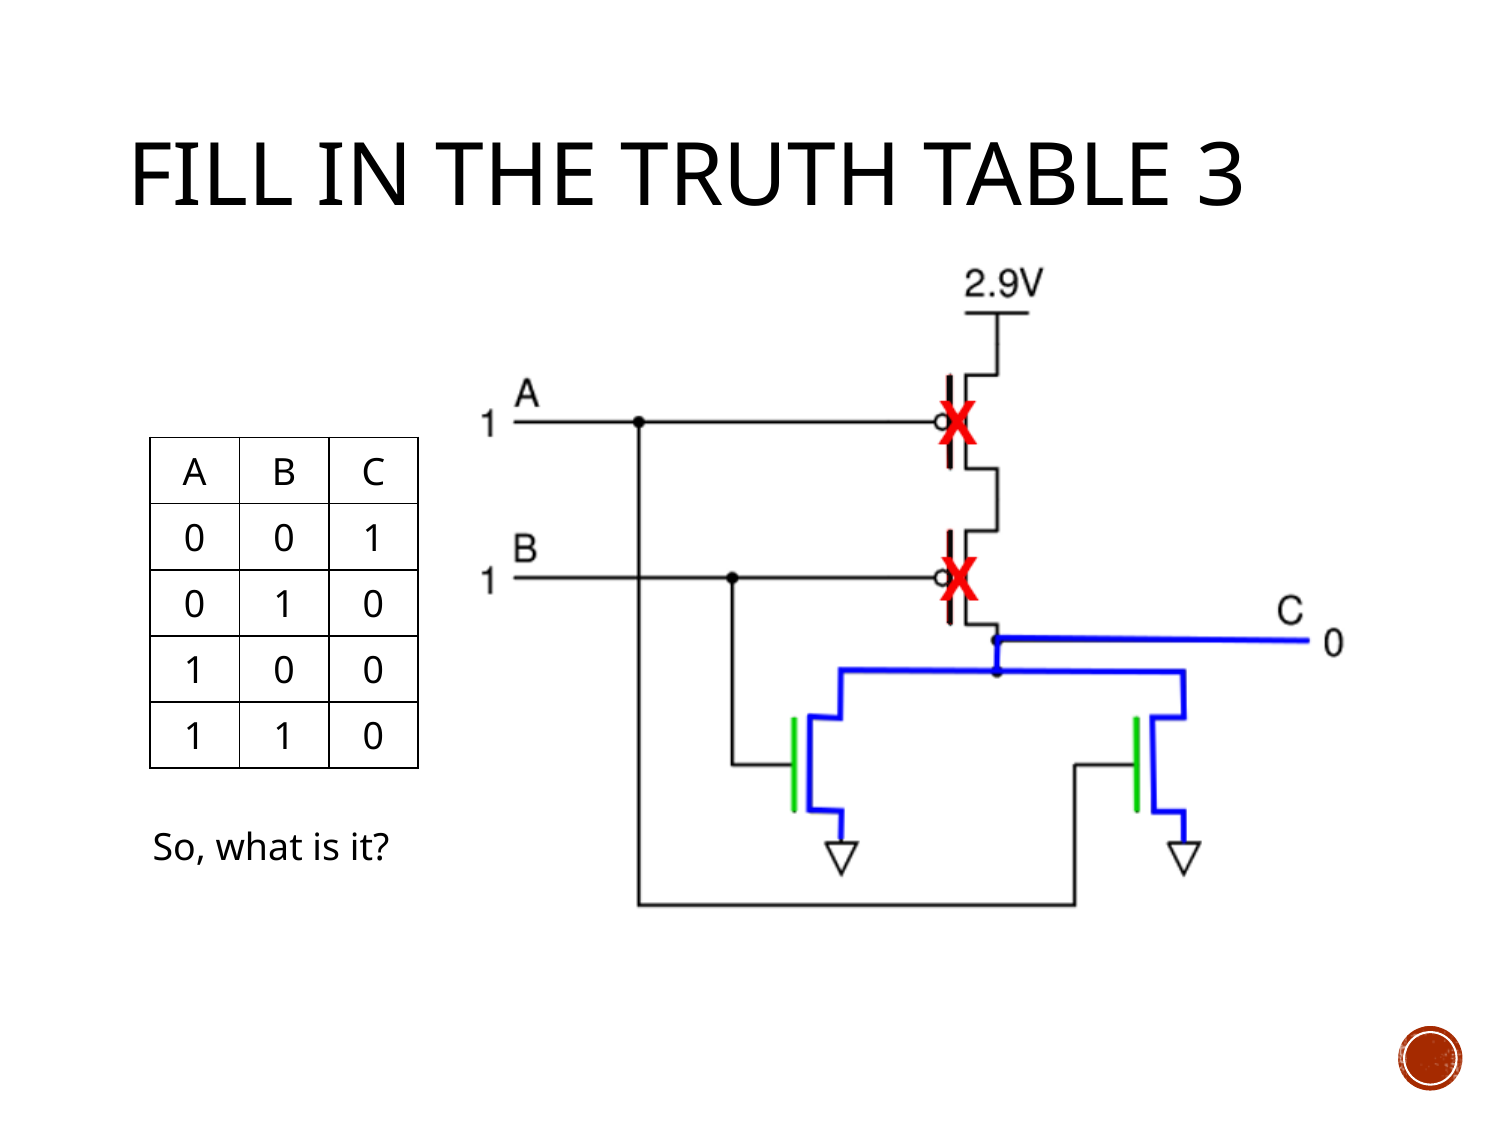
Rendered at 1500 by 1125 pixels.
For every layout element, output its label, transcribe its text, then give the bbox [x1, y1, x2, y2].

table_cell 0 [240, 637, 328, 701]
table_cell 1 [151, 637, 239, 701]
table_cell 0 [151, 504, 239, 569]
table_cell 1 [240, 703, 328, 767]
table_header C [330, 438, 417, 503]
table_cell 0 [151, 571, 239, 635]
table_header B [240, 438, 328, 503]
table_cell 0 [330, 637, 417, 701]
table_cell 0 [330, 571, 417, 635]
picture [473, 263, 1355, 916]
table_cell 0 [240, 504, 328, 569]
table_cell 1 [151, 703, 239, 767]
title Fill in the truth table 3 [112, 45, 1388, 310]
table_cell 0 [330, 703, 417, 767]
text_box So, what is it? [137, 815, 405, 876]
table_cell 1 [240, 571, 328, 635]
table_header A [151, 438, 239, 503]
table_cell 1 [330, 504, 417, 569]
